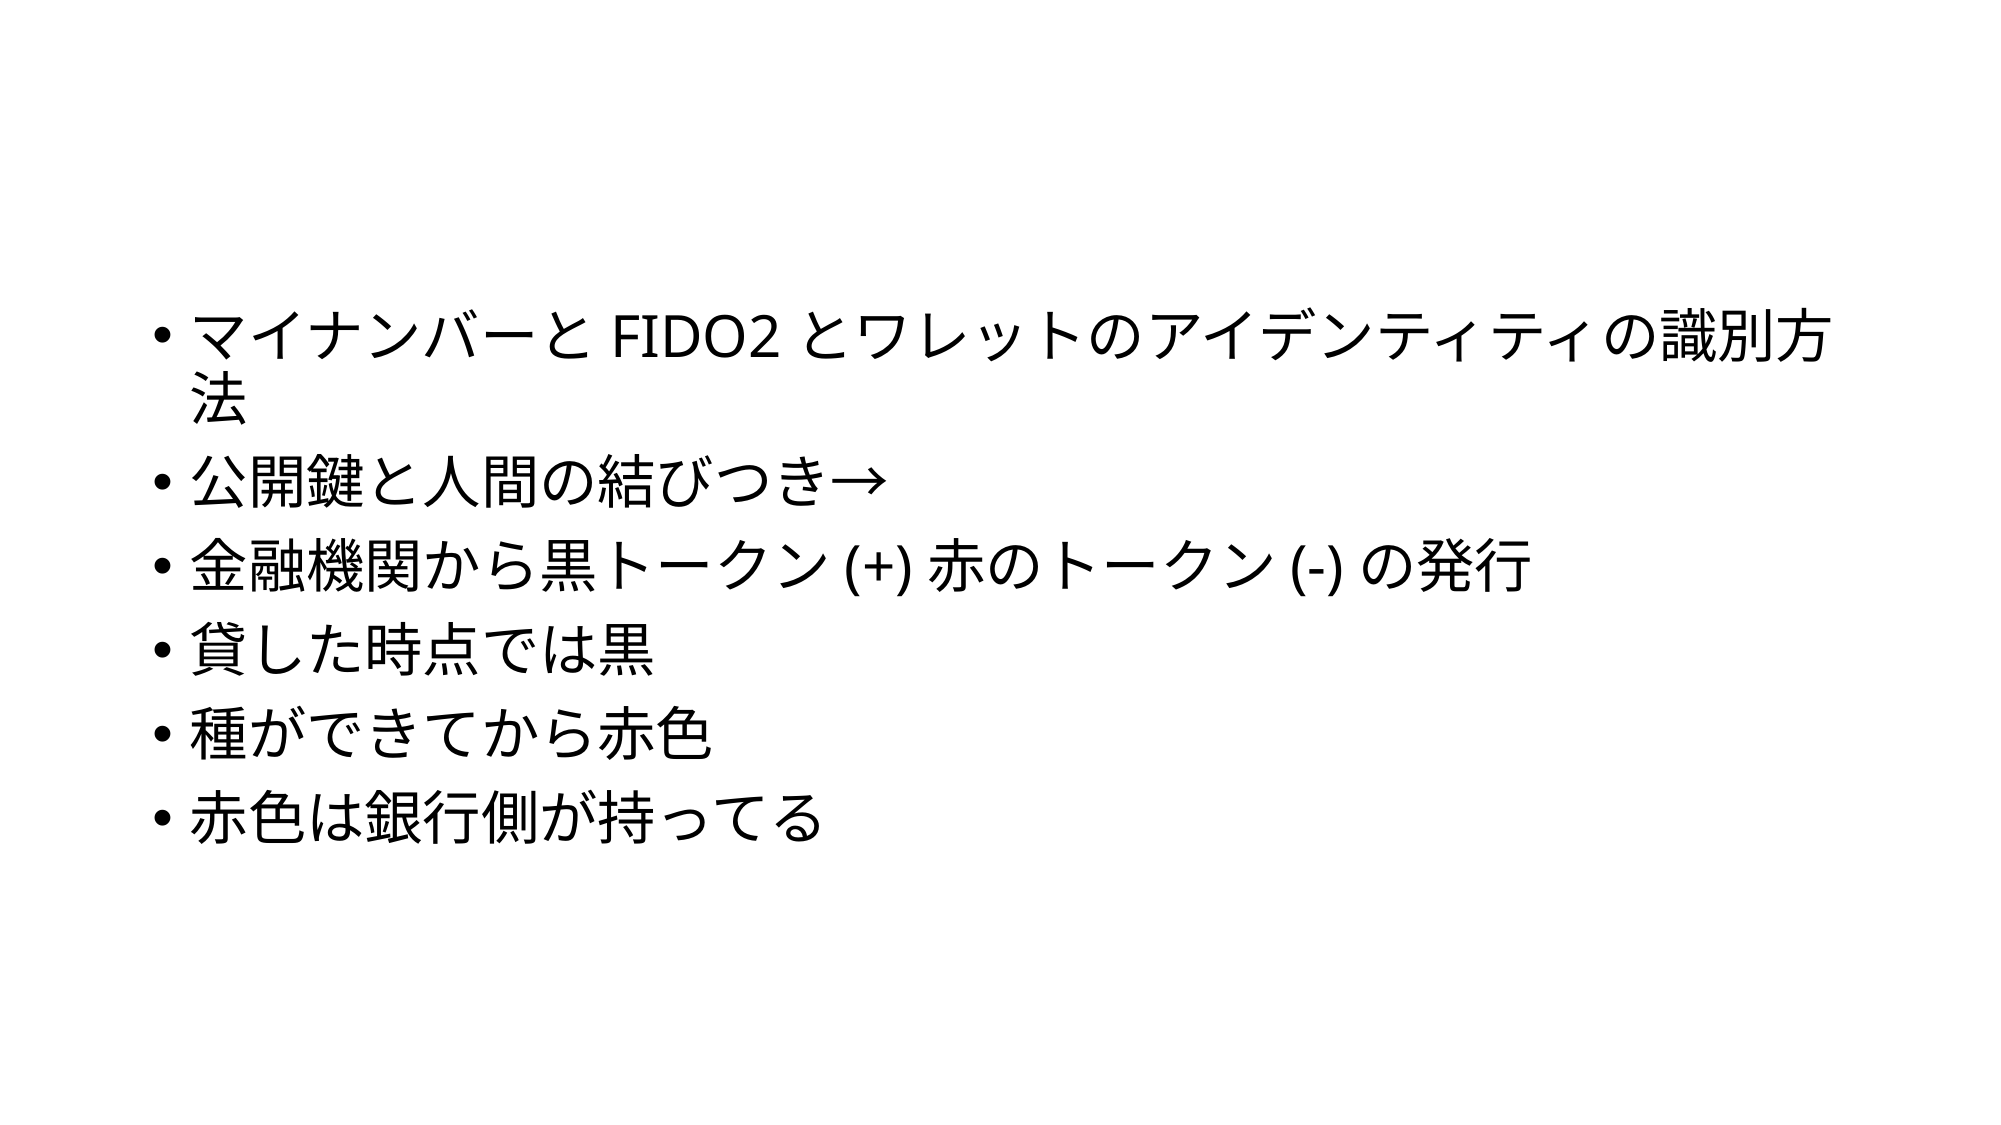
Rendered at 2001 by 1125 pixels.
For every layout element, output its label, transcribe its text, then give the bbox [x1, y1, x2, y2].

list マイナンバーとFIDO2とワレットのアイデンティティの識別方法 公開鍵と人間の結びつき→ 金融機関から黒トークン(+)赤のトークン(-)の発行 貸した時点では黒 種ができてから赤色 赤色は銀行側が持ってる [137, 299, 1863, 1014]
